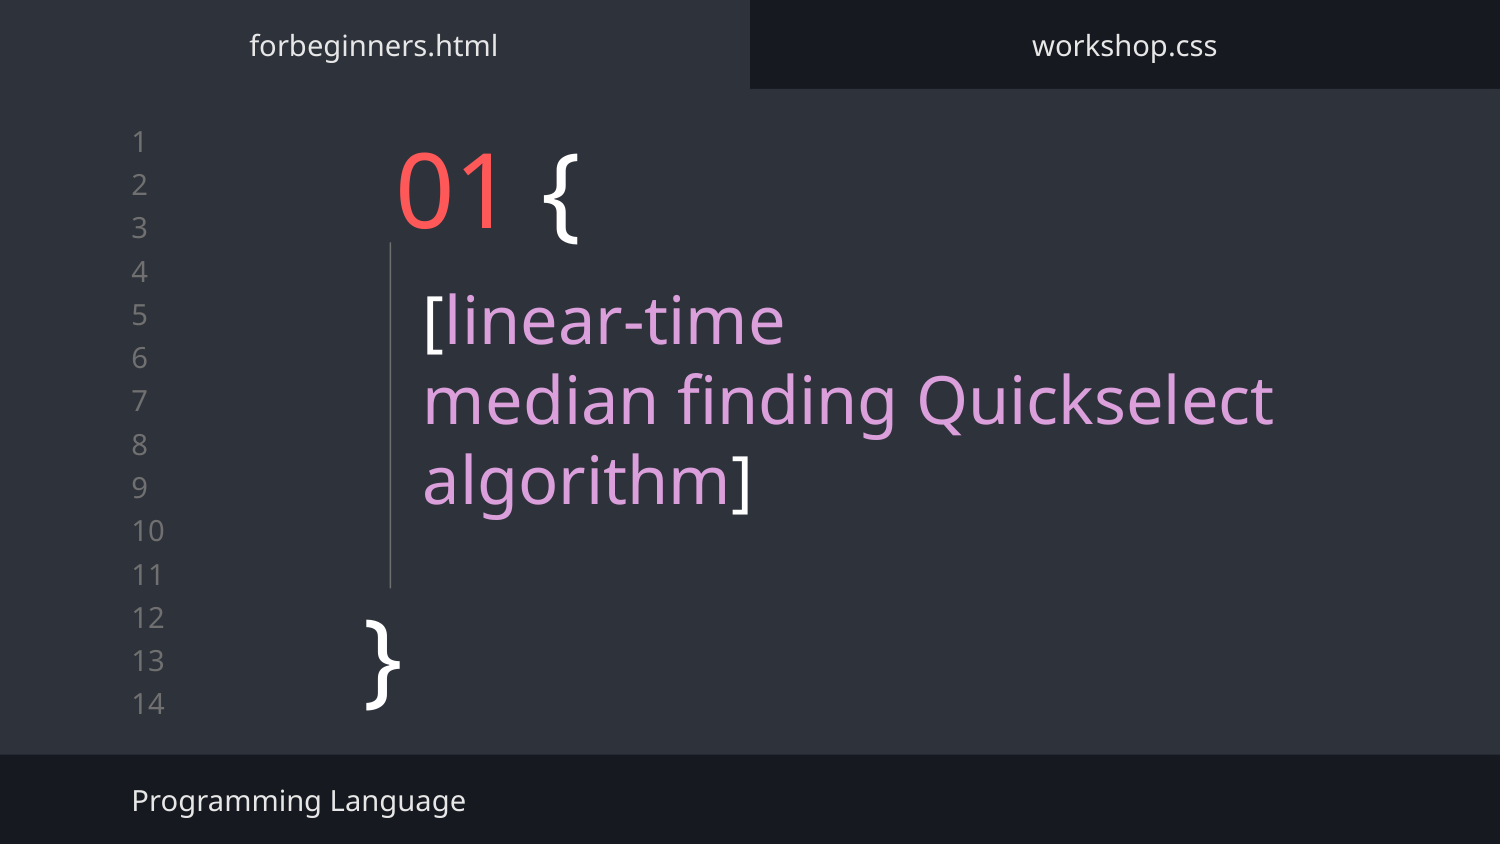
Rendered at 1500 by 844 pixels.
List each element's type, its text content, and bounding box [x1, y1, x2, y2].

subtitle forbeginners.html [0, 15, 749, 74]
title [linear-time median finding Quickselect algorithm] [407, 315, 1481, 480]
title 01 { [337, 96, 640, 278]
subtitle Programming Language [116, 770, 915, 829]
text_box } [348, 588, 432, 717]
subtitle workshop.css [750, 15, 1500, 74]
